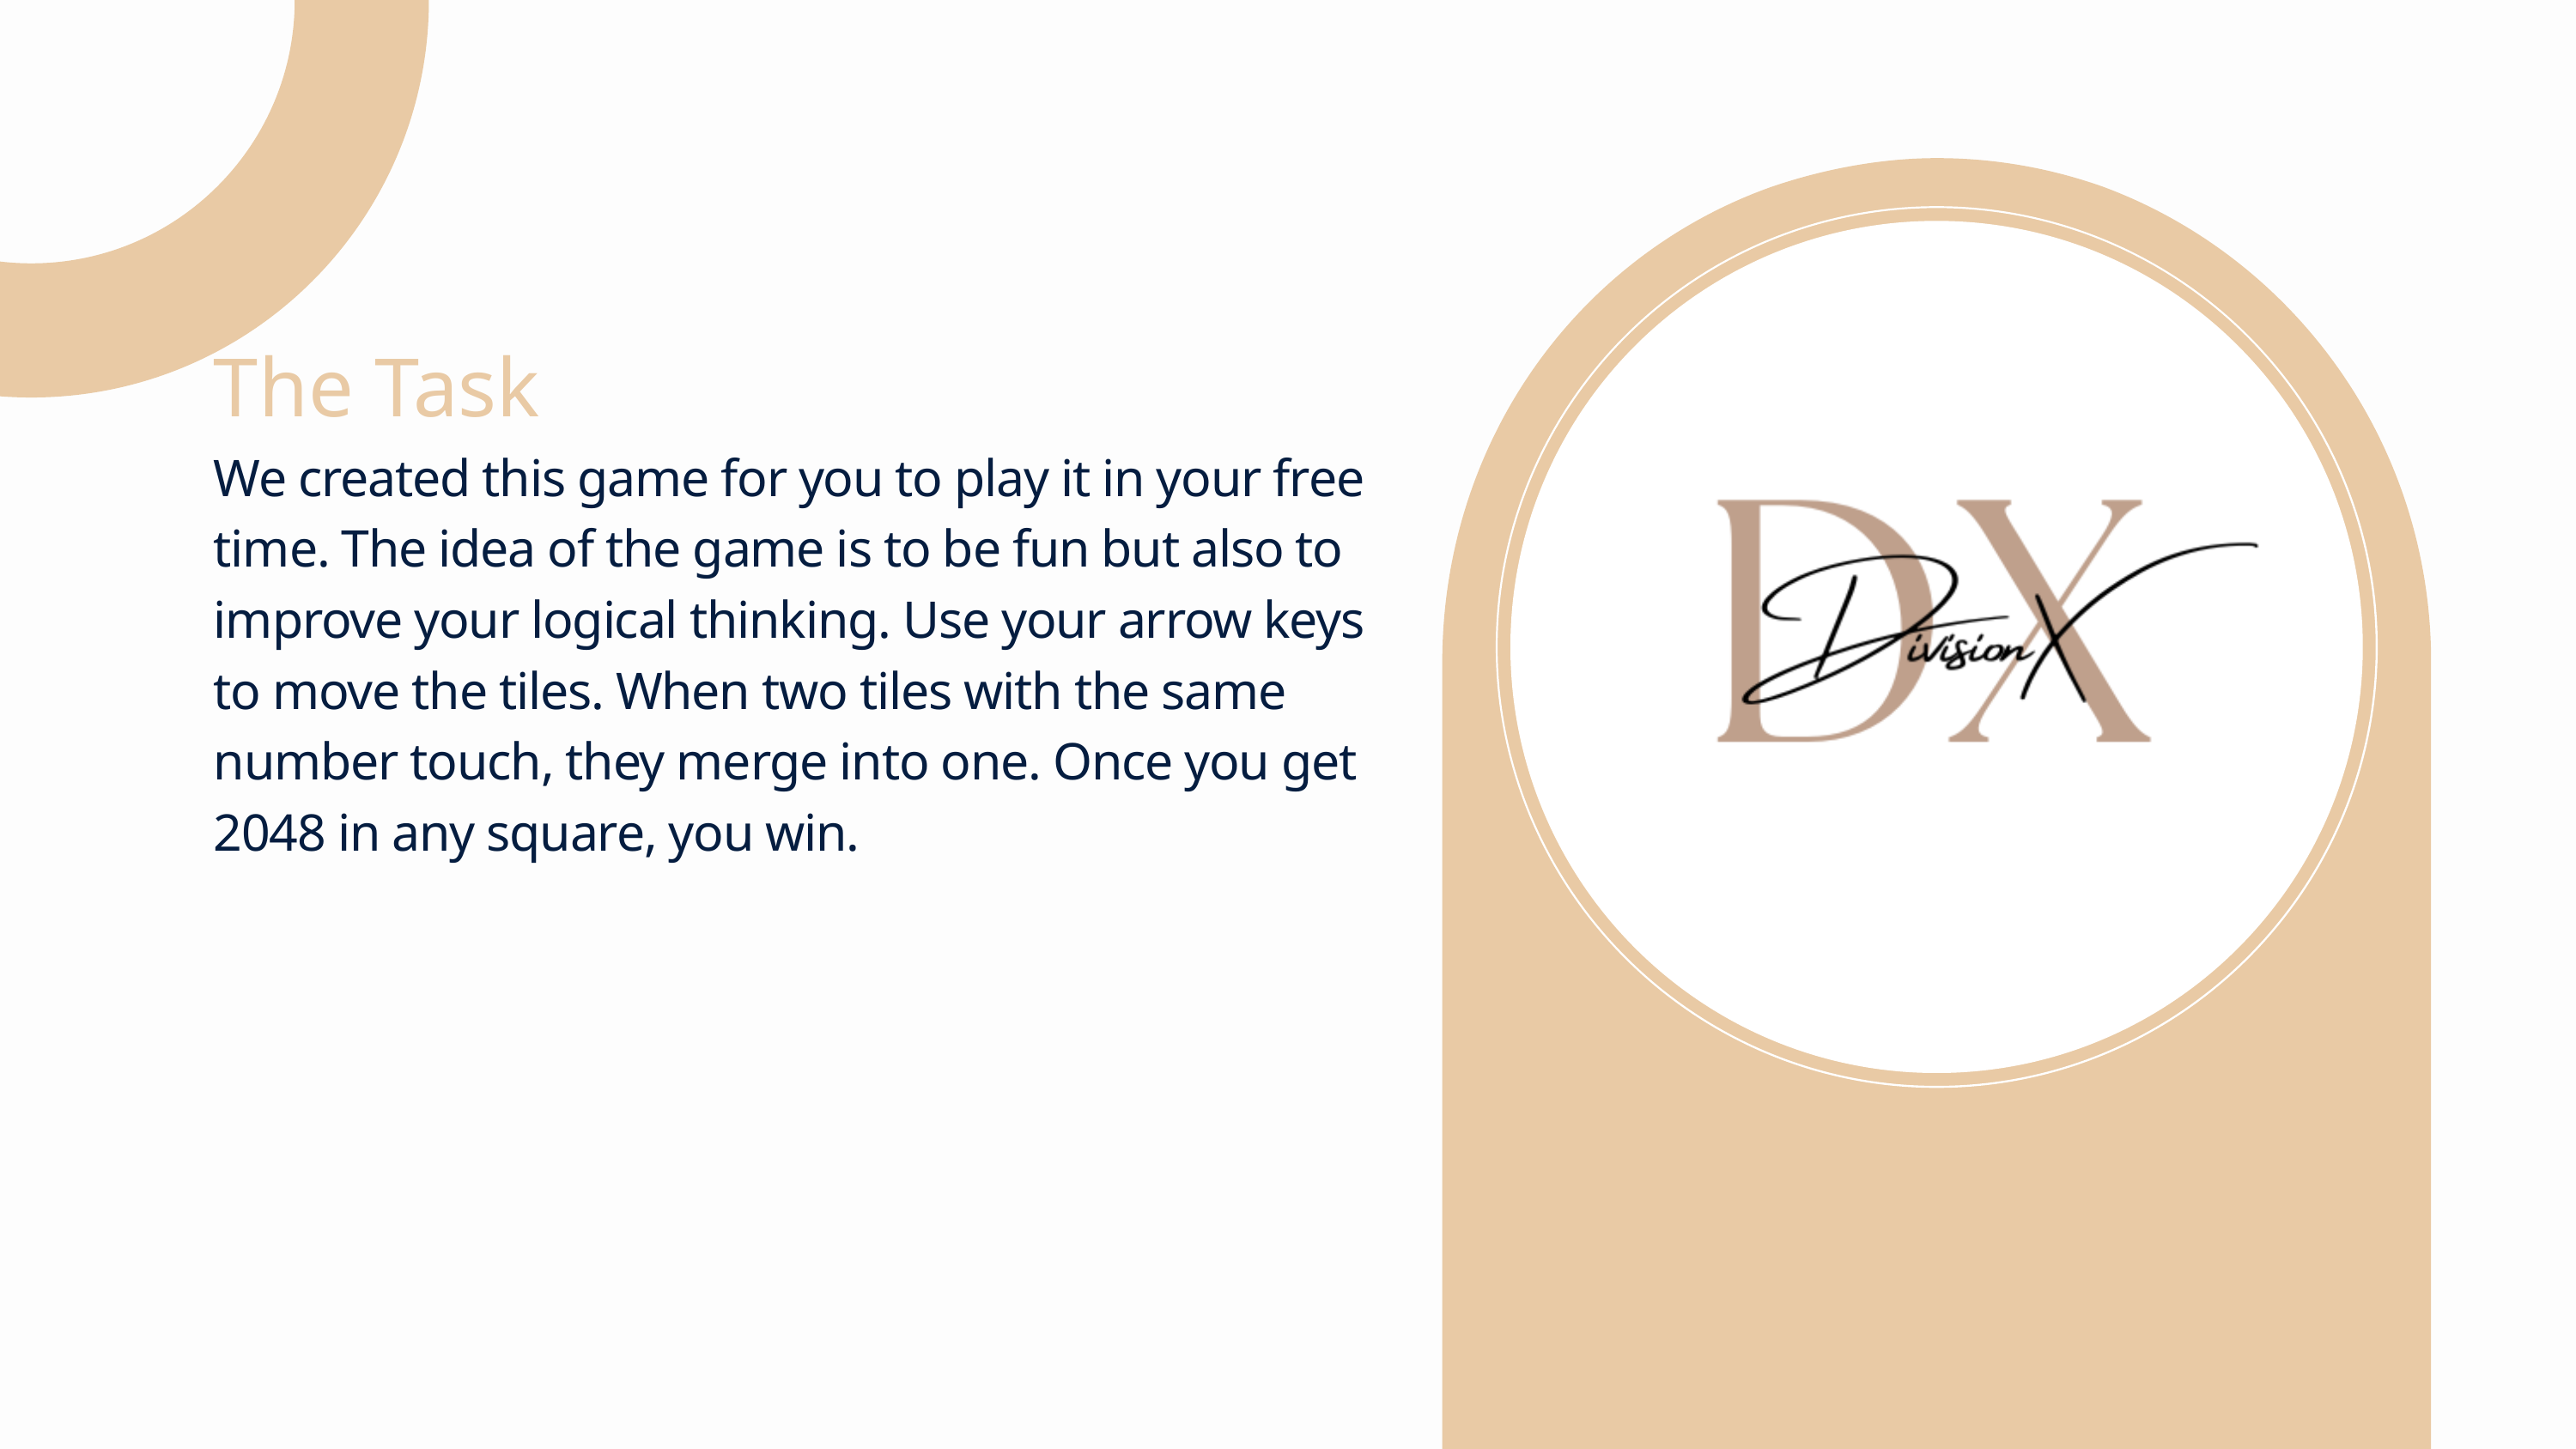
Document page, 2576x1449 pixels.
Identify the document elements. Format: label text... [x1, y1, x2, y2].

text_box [1442, 157, 2432, 1449]
text_box The Task [214, 319, 799, 433]
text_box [0, 0, 362, 331]
text_box We created this game for you to play it in your free time. The idea of the game is to be fun but also to improve your logical thinking. Use your arrow keys to move the tiles. When two tiles with the same number touch, they merge into one. Once you get 2048 in any square, you win. [214, 435, 1400, 861]
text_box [1494, 205, 2379, 1089]
